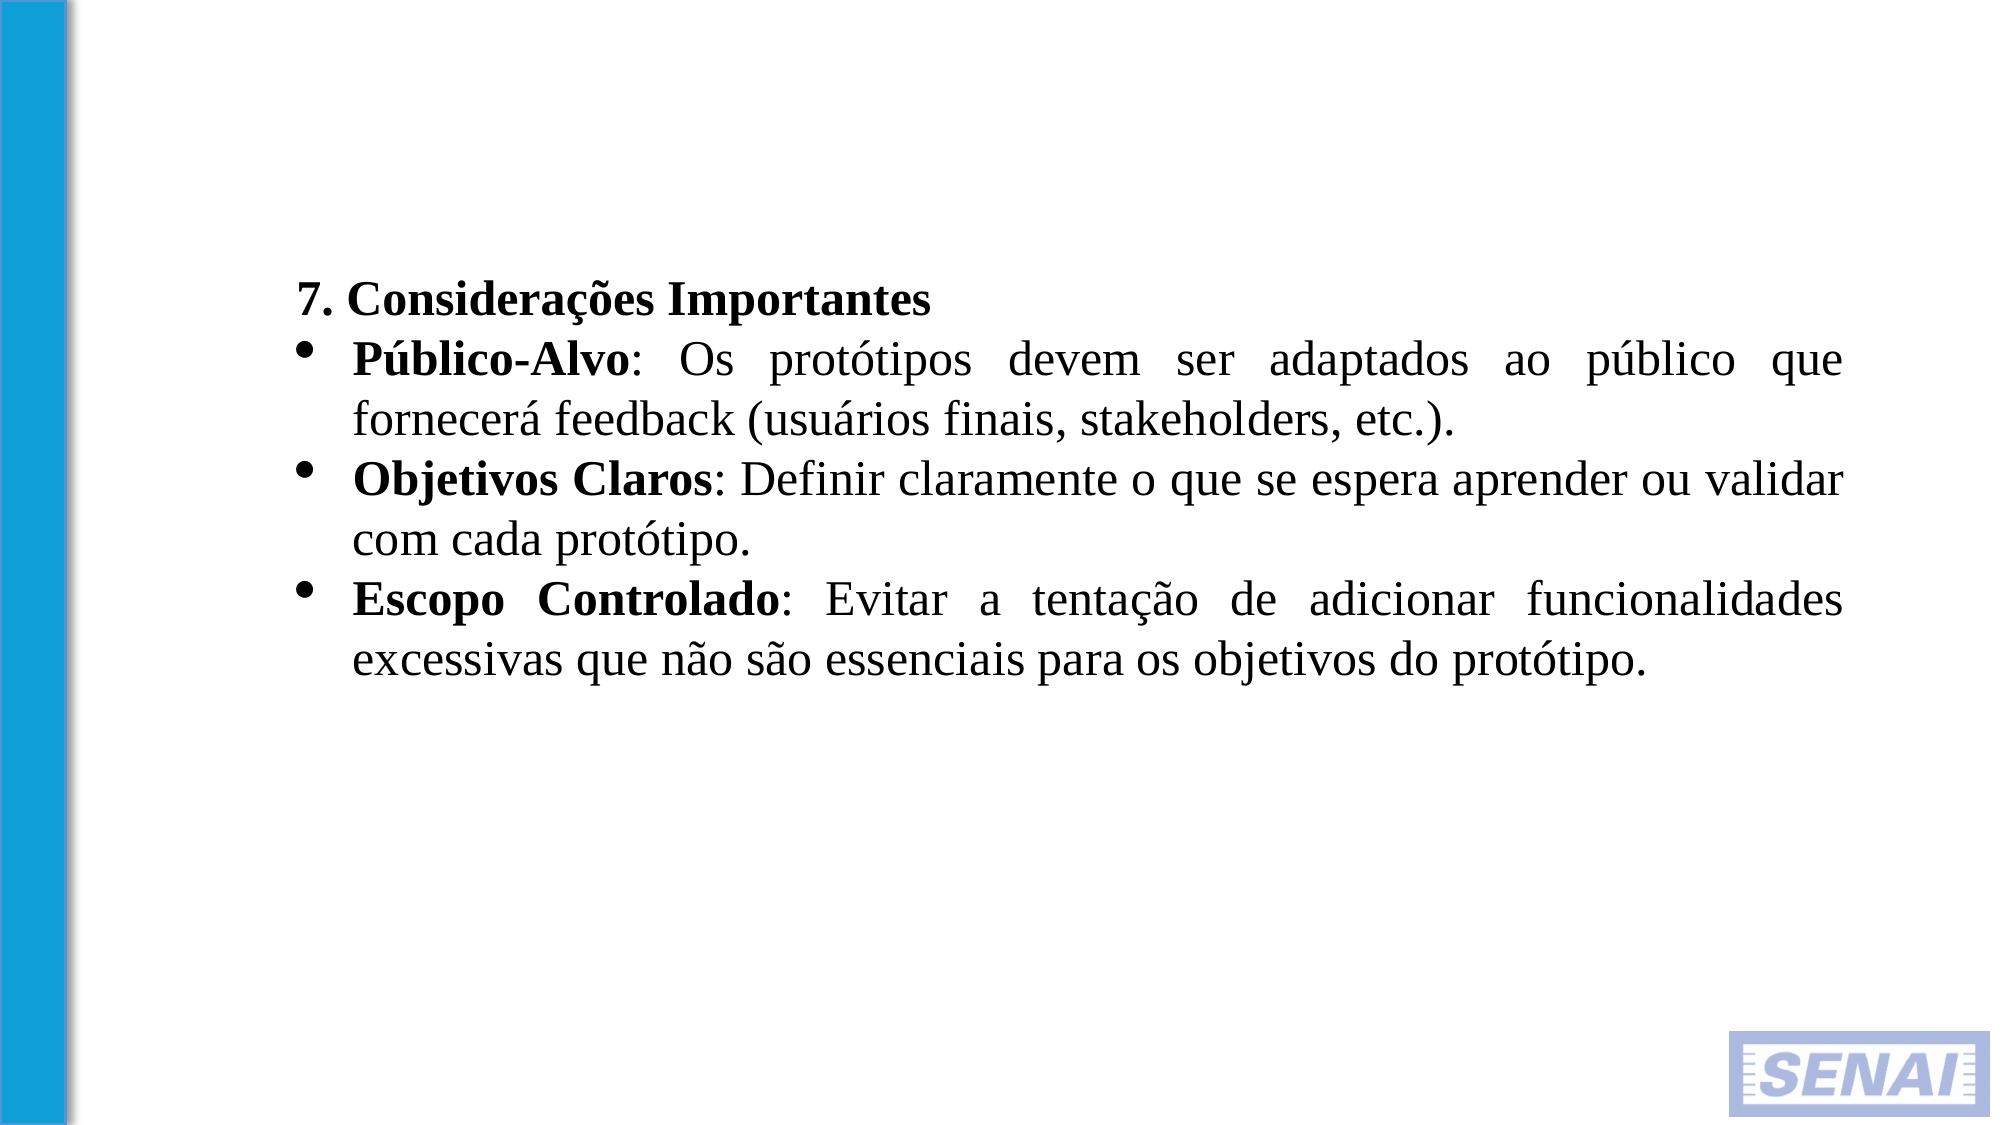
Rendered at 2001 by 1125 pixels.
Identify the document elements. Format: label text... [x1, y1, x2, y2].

text_box [0, 0, 67, 1125]
picture [1729, 1030, 1991, 1117]
text_box 7. Considerações Importantes Público-Alvo: Os protótipos devem ser adaptados ao público que fornecerá feedback (usuários finais, stakeholders, etc.). Objetivos Claros: Definir claramente o que se espera aprender ou validar com cada protótipo. Escopo Controlado: Evitar a tentação de adicionar funcionalidades excessivas que não são essenciais para os objetivos do protótipo. [281, 257, 1860, 693]
